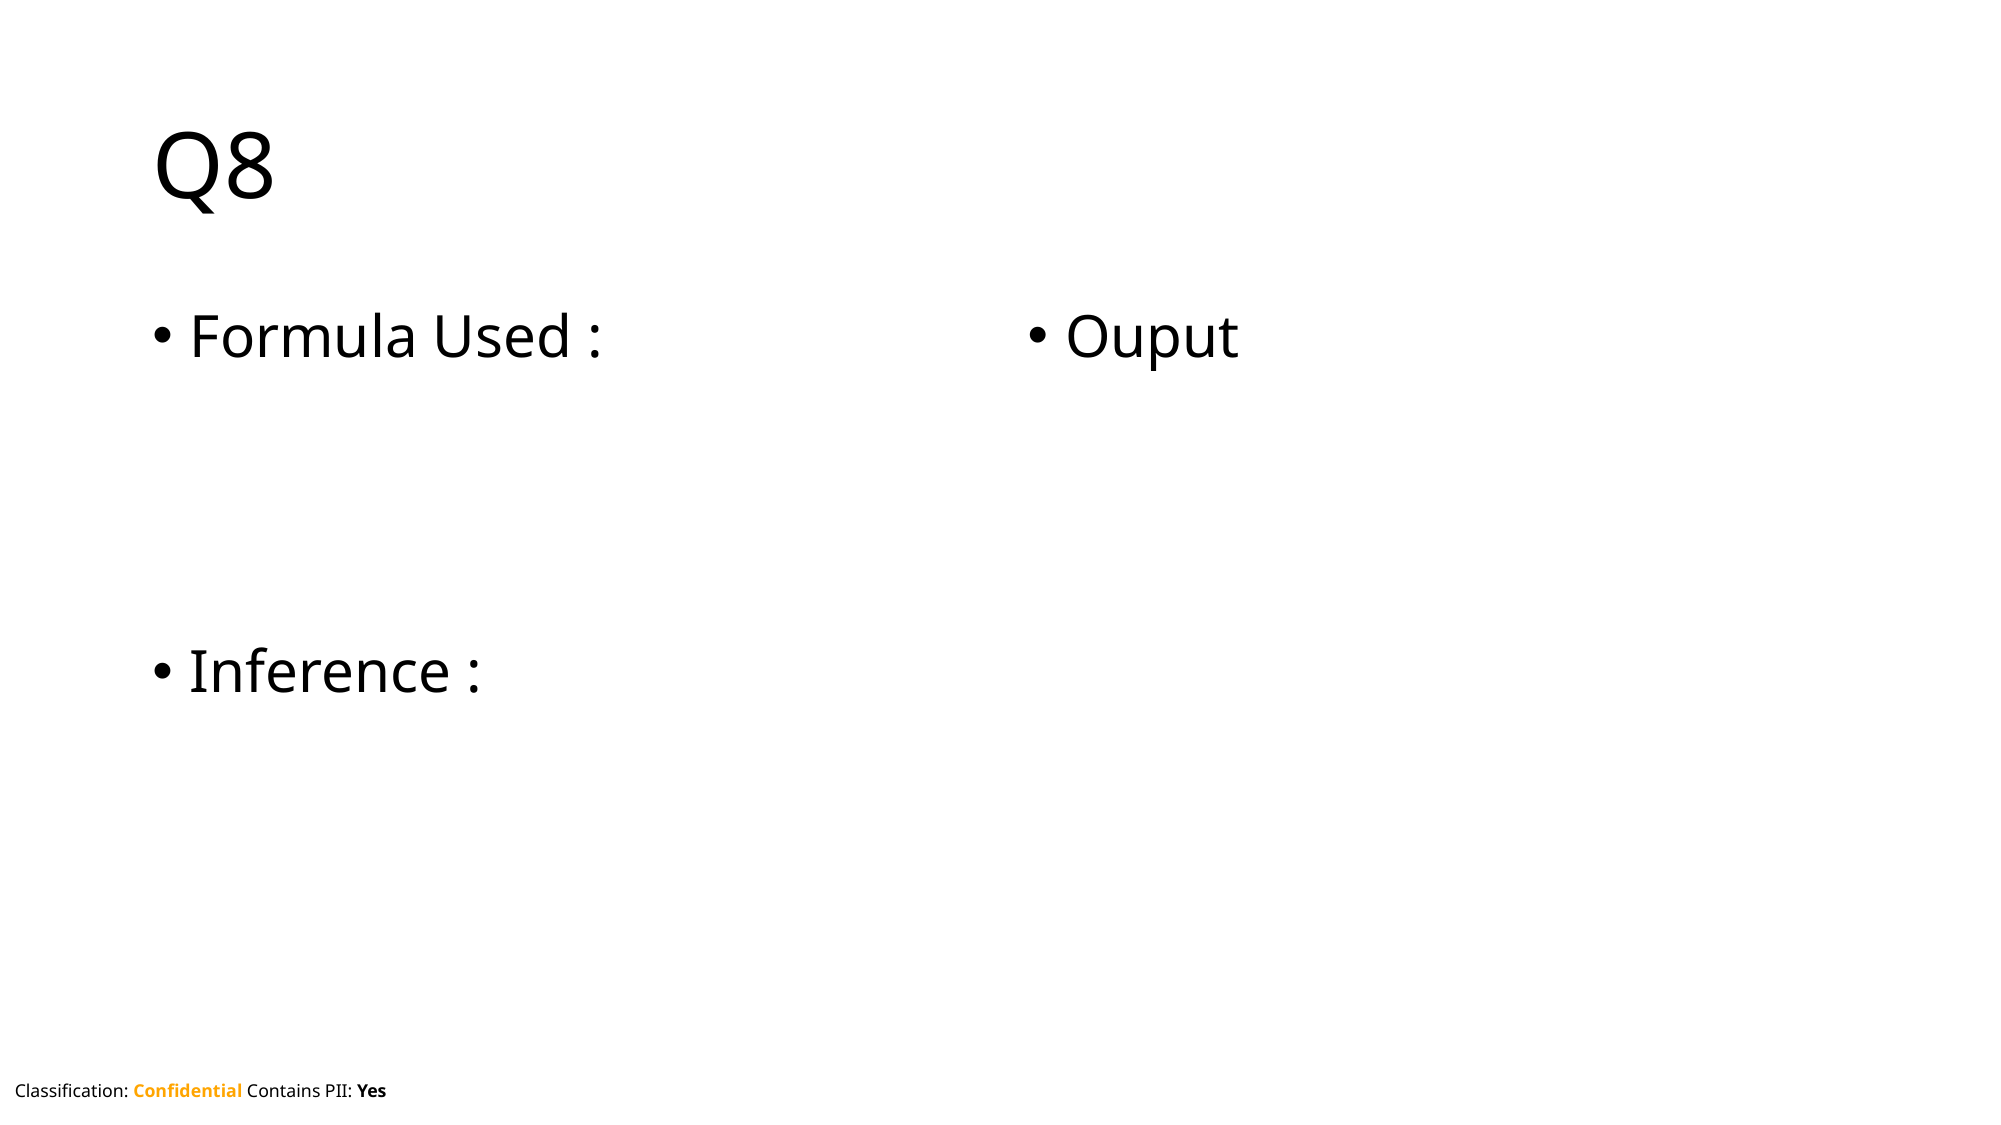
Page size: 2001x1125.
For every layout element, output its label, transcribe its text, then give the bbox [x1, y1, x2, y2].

list Ouput [1012, 299, 1863, 1014]
title Q8 [137, 59, 1863, 278]
list Formula Used : Inference : [137, 299, 988, 1014]
